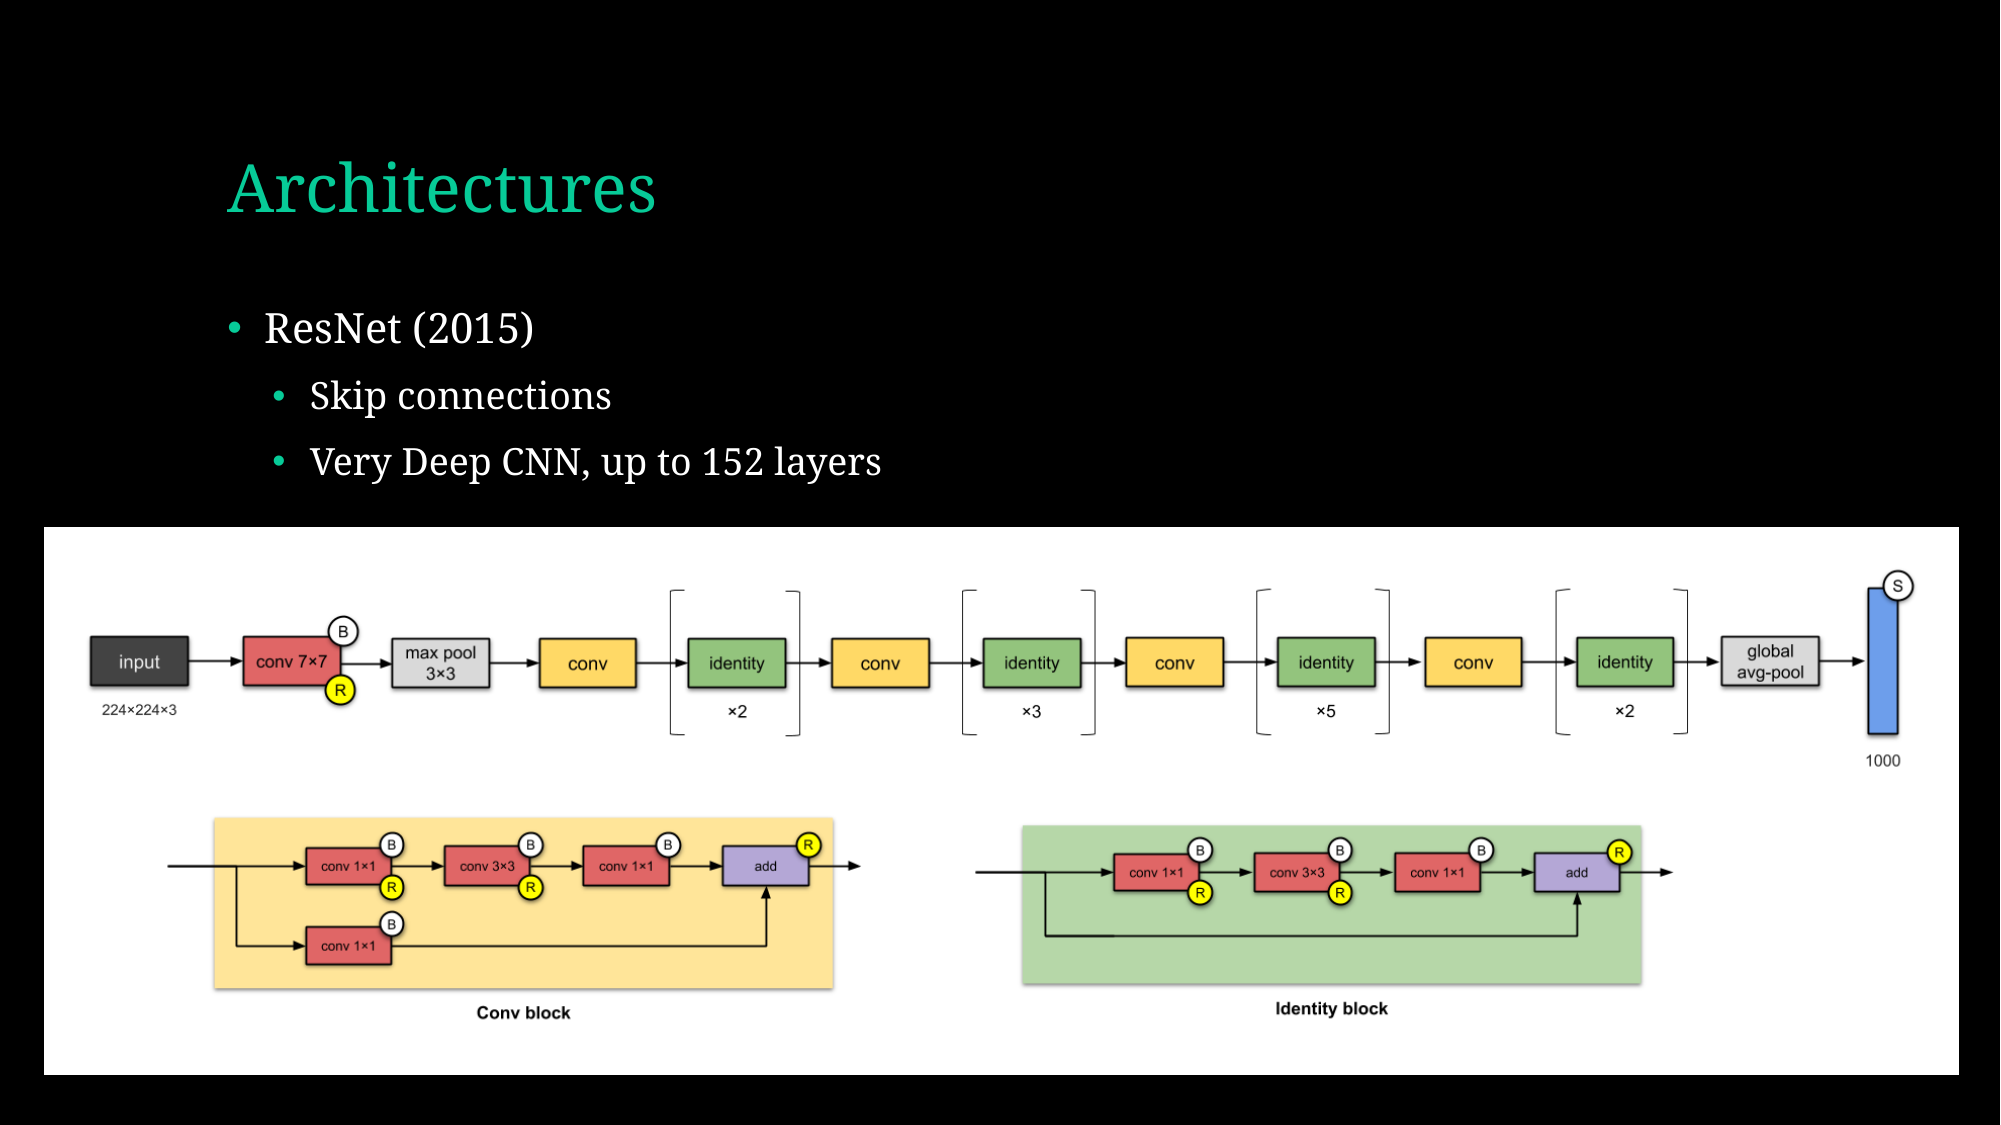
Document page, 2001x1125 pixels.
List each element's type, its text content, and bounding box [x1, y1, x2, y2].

title Architectures [212, 59, 1788, 235]
list ResNet (2015) Skip connections Very Deep CNN, up to 152 layers [212, 299, 1788, 527]
picture [44, 527, 1959, 1075]
